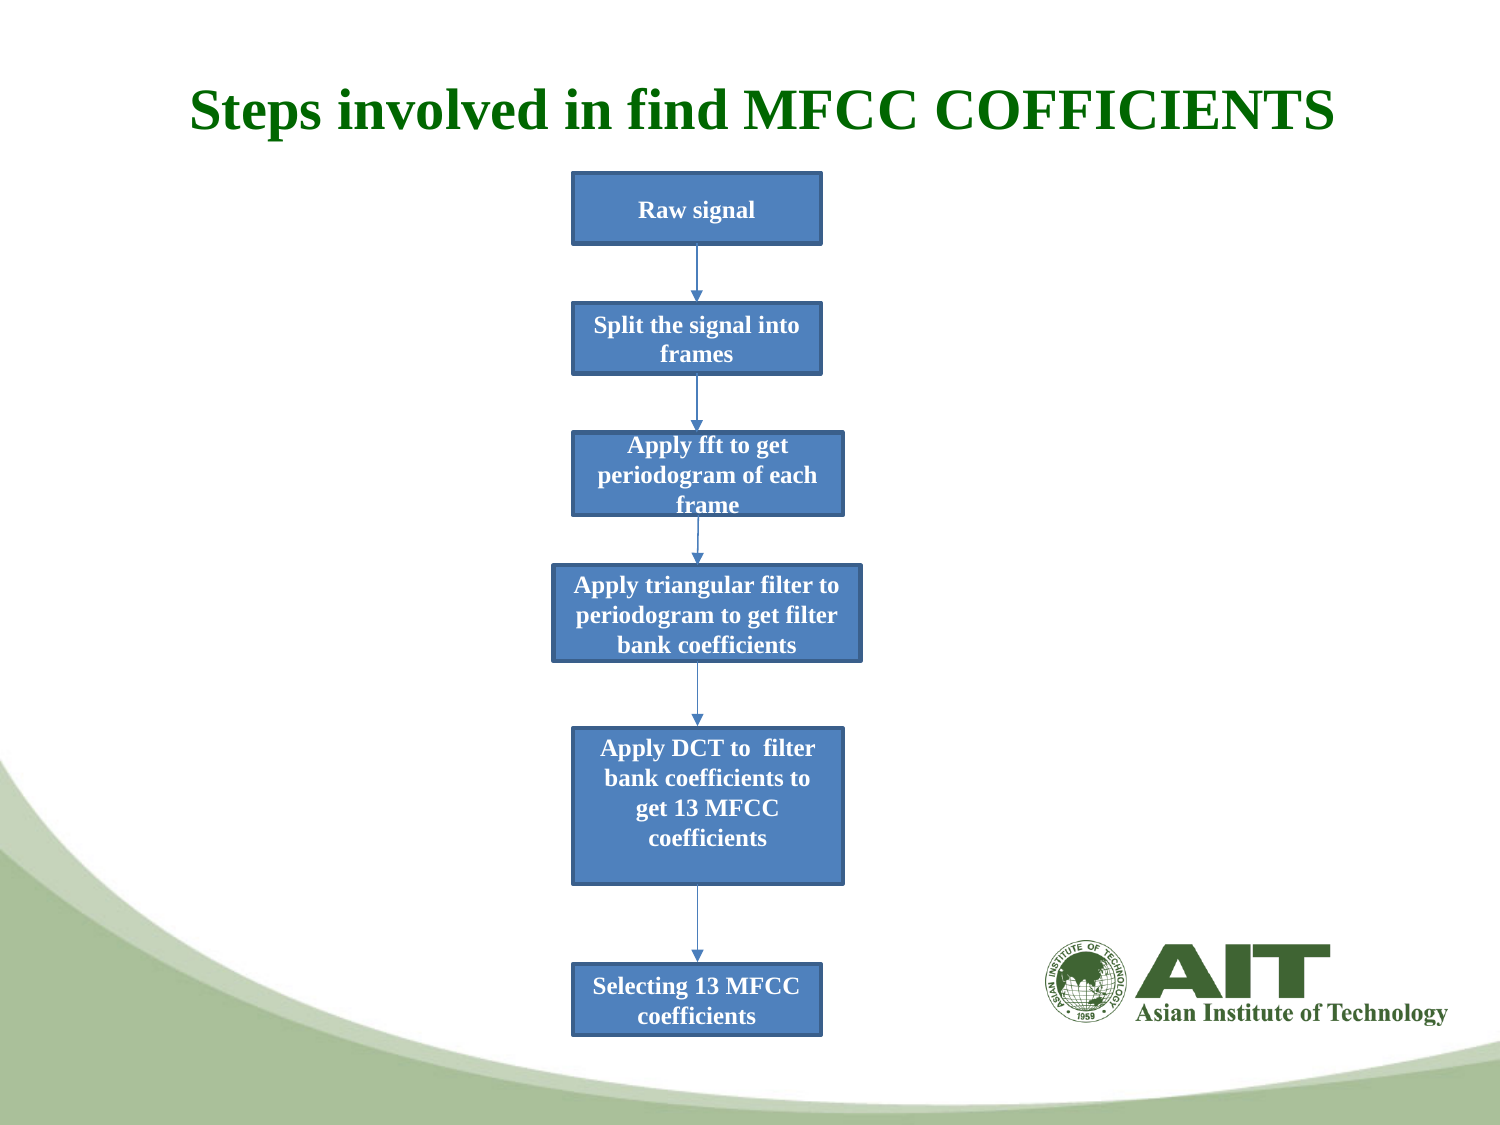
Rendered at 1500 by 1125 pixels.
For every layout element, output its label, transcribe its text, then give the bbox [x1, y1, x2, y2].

text_box Apply fft to get periodogram of each frame [571, 430, 845, 517]
text_box Split the signal into frames [571, 301, 823, 376]
title Steps involved in find MFCC COFFICIENTS [88, 63, 1439, 150]
text_box Apply triangular filter to periodogram to get filter bank coefficients [551, 563, 863, 663]
text_box Apply DCT to filter bank coefficients to get 13 MFCC coefficients [571, 726, 845, 886]
picture [0, 0, 1500, 1125]
text_box Selecting 13 MFCC coefficients [571, 962, 823, 1037]
text_box Raw signal [571, 171, 823, 246]
